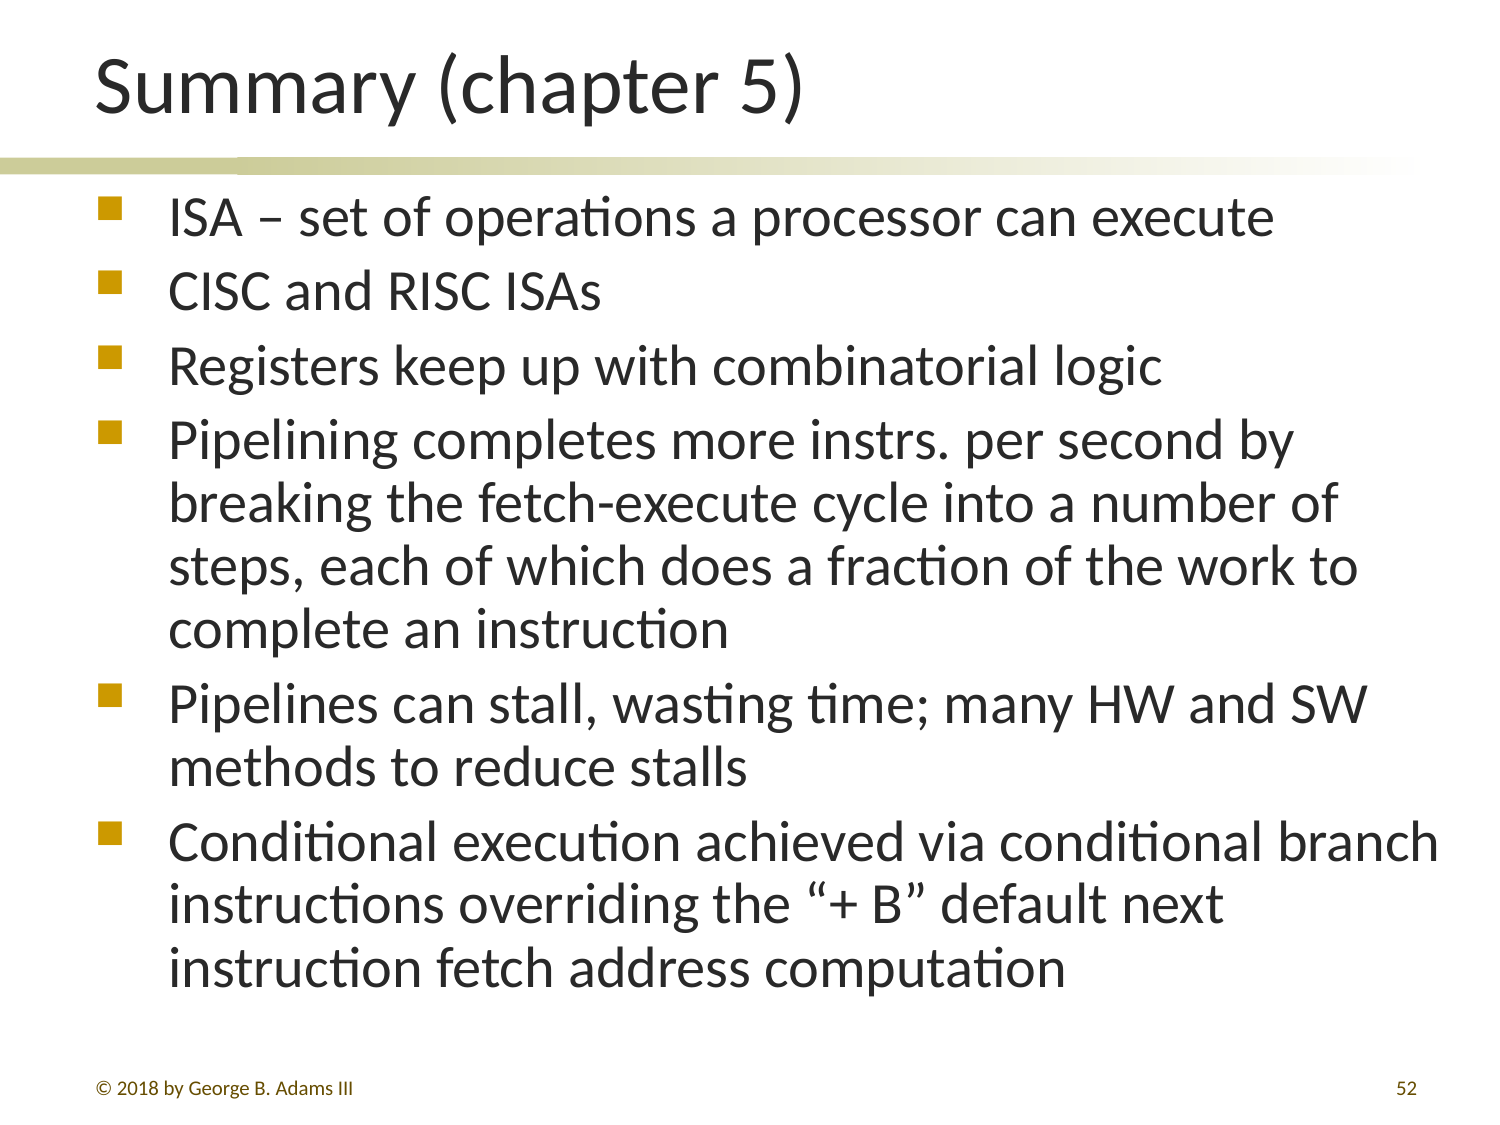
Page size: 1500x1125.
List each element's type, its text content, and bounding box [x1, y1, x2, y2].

slide_number © 2018 by George B. Adams III [79, 1067, 406, 1099]
slide_number 344 [1119, 1067, 1433, 1099]
list ISA – set of operations a processor can execute CISC and RISC ISAs Registers keep up with combinatorial logic Pipelining completes more instrs. per second by breaking the fetch-execute cycle into a number of steps, each of which does a fraction of the work to complete an instruction Pipelines can stall, wasting time; many HW and SW methods to reduce stalls Conditional execution achieved via conditional branch instructions overriding the “+ B” default next instruction fetch address computation [79, 178, 1476, 1068]
title Summary (chapter 5) [79, 15, 1432, 139]
